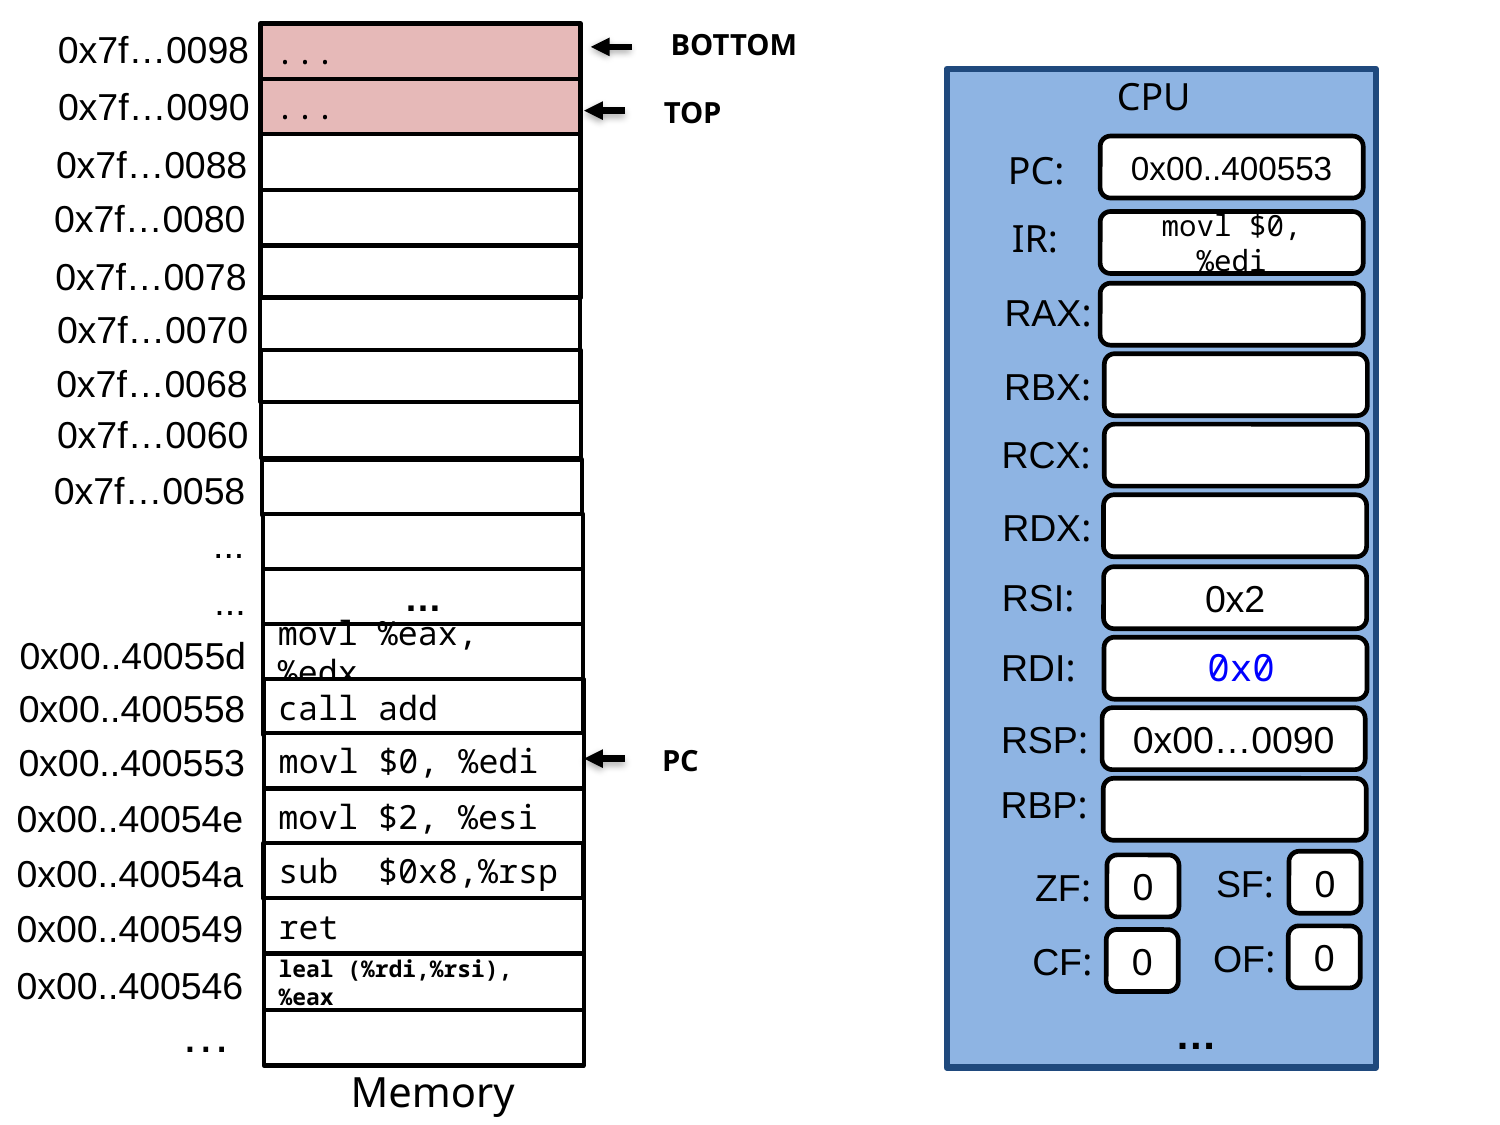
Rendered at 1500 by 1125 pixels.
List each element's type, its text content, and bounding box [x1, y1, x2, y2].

text_box BOTTOM [655, 18, 813, 69]
text_box leal (%rdi,%rsi), %eax [262, 952, 586, 1008]
text_box 0 [1104, 852, 1182, 919]
text_box [945, 67, 1378, 1070]
text_box call add [261, 677, 586, 737]
text_box … [1160, 1000, 1232, 1066]
text_box ZF: [1020, 856, 1106, 917]
text_box [1101, 776, 1369, 843]
text_box movl $0, %edi [1098, 209, 1366, 276]
text_box 0x2 [1101, 564, 1369, 631]
text_box [1105, 422, 1370, 489]
text_box TOP [648, 87, 737, 137]
text_box OF: [1198, 927, 1289, 987]
text_box movl $0, %edi [262, 731, 586, 786]
text_box [1101, 635, 1370, 702]
text_box 0 [1104, 927, 1181, 994]
text_box 0 [1286, 849, 1364, 916]
text_box … [261, 567, 585, 622]
text_box [262, 136, 583, 188]
text_box [263, 404, 583, 457]
text_box 0x7f…0058 [38, 459, 260, 520]
text_box 0x7f…0080 [39, 187, 261, 248]
text_box 0x0 [1192, 636, 1290, 697]
text_box [1106, 351, 1370, 418]
text_box PC [647, 735, 715, 785]
text_box 0x7f…0060 [42, 412, 263, 464]
text_box 0x00..400558 [3, 677, 260, 738]
text_box IR: [997, 207, 1073, 268]
text_box 0x00..400546 [1, 958, 258, 1015]
text_box PC: [993, 139, 1080, 200]
text_box [262, 1008, 586, 1068]
text_box [261, 512, 585, 567]
text_box ... [262, 81, 583, 136]
text_box Memory [335, 1068, 530, 1123]
text_box RDI: [986, 636, 1091, 697]
text_box 0x7f…0088 [41, 134, 262, 194]
text_box RSI: [986, 566, 1090, 626]
text_box RBX: [989, 355, 1106, 416]
text_box 0x7f…0068 [41, 359, 263, 412]
text_box 0x00…0090 [1103, 705, 1368, 772]
text_box 0x00..400553 [3, 738, 260, 792]
text_box [1105, 492, 1369, 559]
text_box sub $0x8,%rsp [261, 841, 586, 901]
text_box … [165, 1015, 246, 1071]
text_box [263, 348, 583, 404]
text_box RSP: [986, 708, 1103, 769]
text_box [261, 243, 583, 300]
text_box 0x00..400549 [1, 903, 258, 958]
text_box 0x00..40054a [1, 848, 258, 903]
text_box 0x00..40055d [4, 624, 261, 685]
text_box [261, 188, 583, 243]
text_box CF: [1017, 930, 1107, 991]
text_box SF: [1201, 852, 1289, 913]
text_box CPU [1102, 66, 1206, 126]
text_box ... [264, 21, 583, 81]
text_box movl $2, %esi [262, 786, 586, 841]
text_box movl %eax, %edx [261, 622, 585, 677]
text_box [1098, 281, 1366, 348]
text_box ... [198, 513, 260, 574]
text_box 0x7f…0098 [42, 18, 264, 79]
text_box ... [199, 570, 261, 631]
text_box 0x7f…0078 [40, 245, 262, 305]
text_box 0x7f…0070 [41, 299, 263, 359]
text_box RCX: [986, 424, 1106, 484]
text_box ret [262, 896, 586, 952]
text_box 0x00..400553 [1098, 133, 1366, 201]
text_box [263, 300, 582, 352]
text_box RAX: [989, 281, 1106, 342]
text_box 0 [1286, 923, 1363, 990]
text_box 0x7f…0090 [43, 75, 265, 135]
text_box [260, 457, 584, 517]
text_box RBP: [985, 773, 1103, 834]
text_box 0x00..40054e [1, 787, 258, 848]
text_box RDX: [987, 496, 1107, 556]
